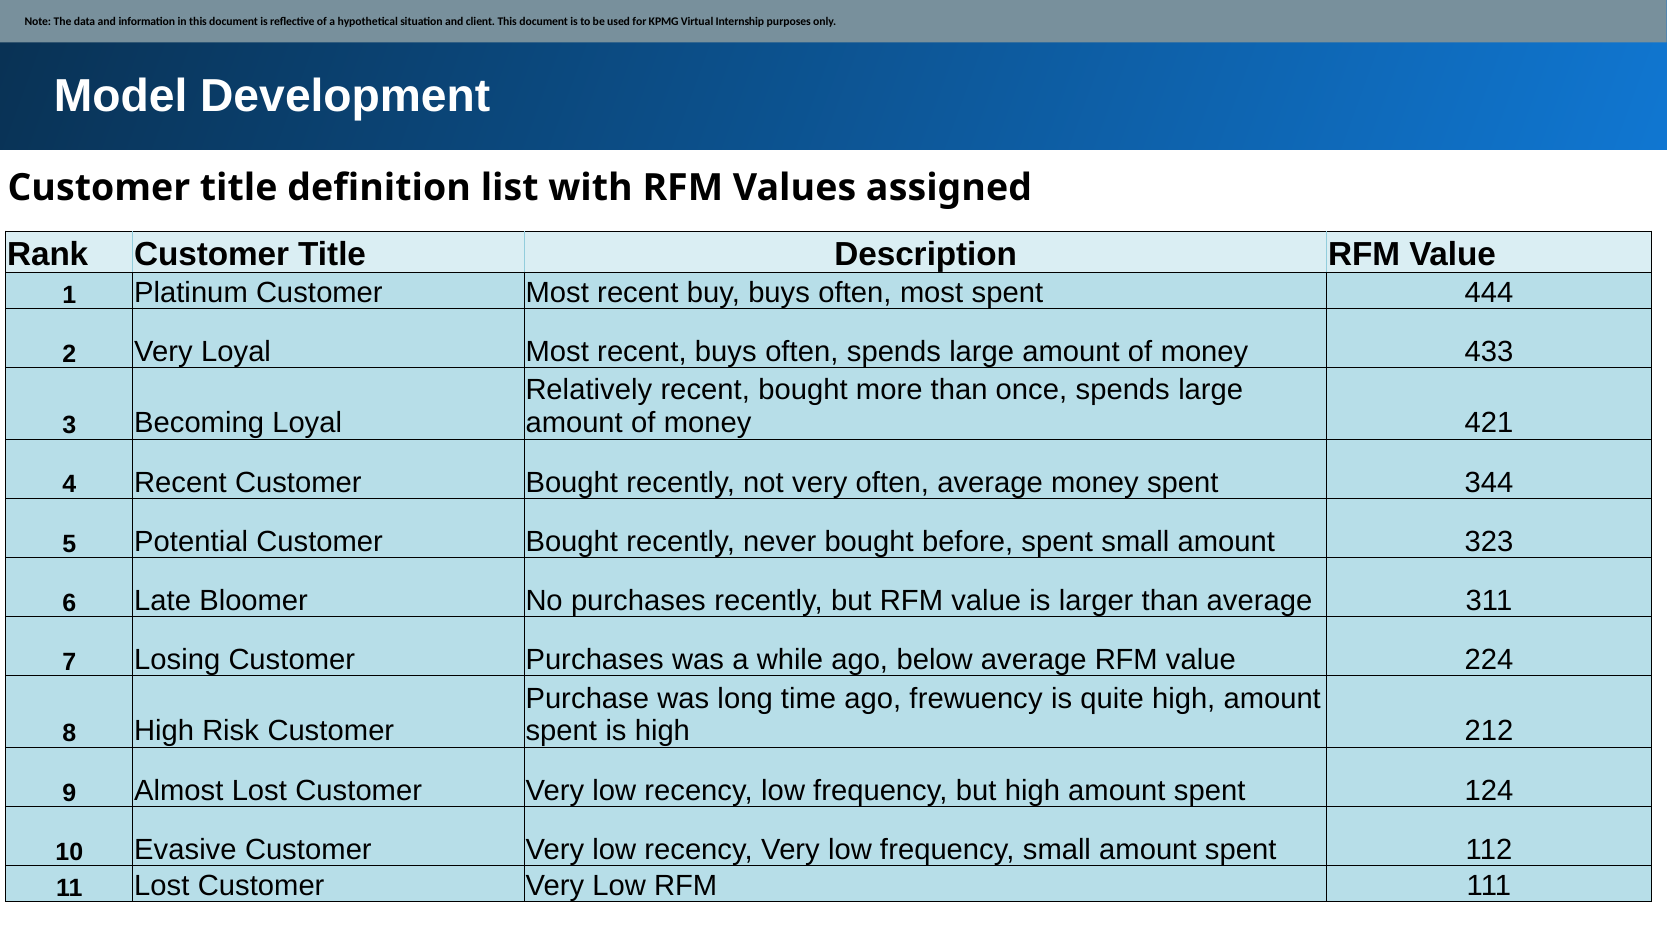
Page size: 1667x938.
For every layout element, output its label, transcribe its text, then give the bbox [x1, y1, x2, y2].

table_header RFM Value [1407, 232, 1651, 272]
table_cell 3 [6, 368, 118, 439]
table_cell 4 [6, 440, 118, 498]
table_cell 344 [1409, 440, 1651, 498]
text_box Model Development [37, 48, 1599, 137]
table_header Rank [6, 232, 120, 272]
table_cell 112 [1409, 807, 1651, 865]
table_cell 124 [1409, 748, 1651, 806]
table_cell 1 [6, 273, 118, 308]
table_cell 8 [6, 676, 118, 747]
table_cell 311 [1409, 558, 1651, 616]
table_cell 6 [6, 558, 118, 616]
table_cell 212 [1409, 676, 1651, 747]
table_cell 421 [1409, 368, 1651, 439]
table_cell 9 [6, 748, 118, 806]
table_cell 11 [6, 866, 132, 901]
table_cell 5 [6, 499, 118, 557]
table_cell 444 [1409, 273, 1651, 308]
text_box [0, 43, 1667, 150]
table_cell 433 [1409, 309, 1651, 367]
table_cell 323 [1409, 499, 1651, 557]
table_cell 111 [1327, 866, 1651, 901]
chart [123, 230, 1405, 890]
table_cell 10 [6, 807, 118, 865]
table_cell 7 [6, 617, 118, 675]
table_cell 2 [6, 309, 118, 367]
table_cell 224 [1409, 617, 1651, 675]
text_box Customer title definition list with RFM Values assigned [0, 155, 1377, 216]
text_box Note: The data and information in this document is reflective of a hypothetical situation and client. This document is to be used for KPMG Virtual Internship purposes only. [0, 0, 1667, 43]
